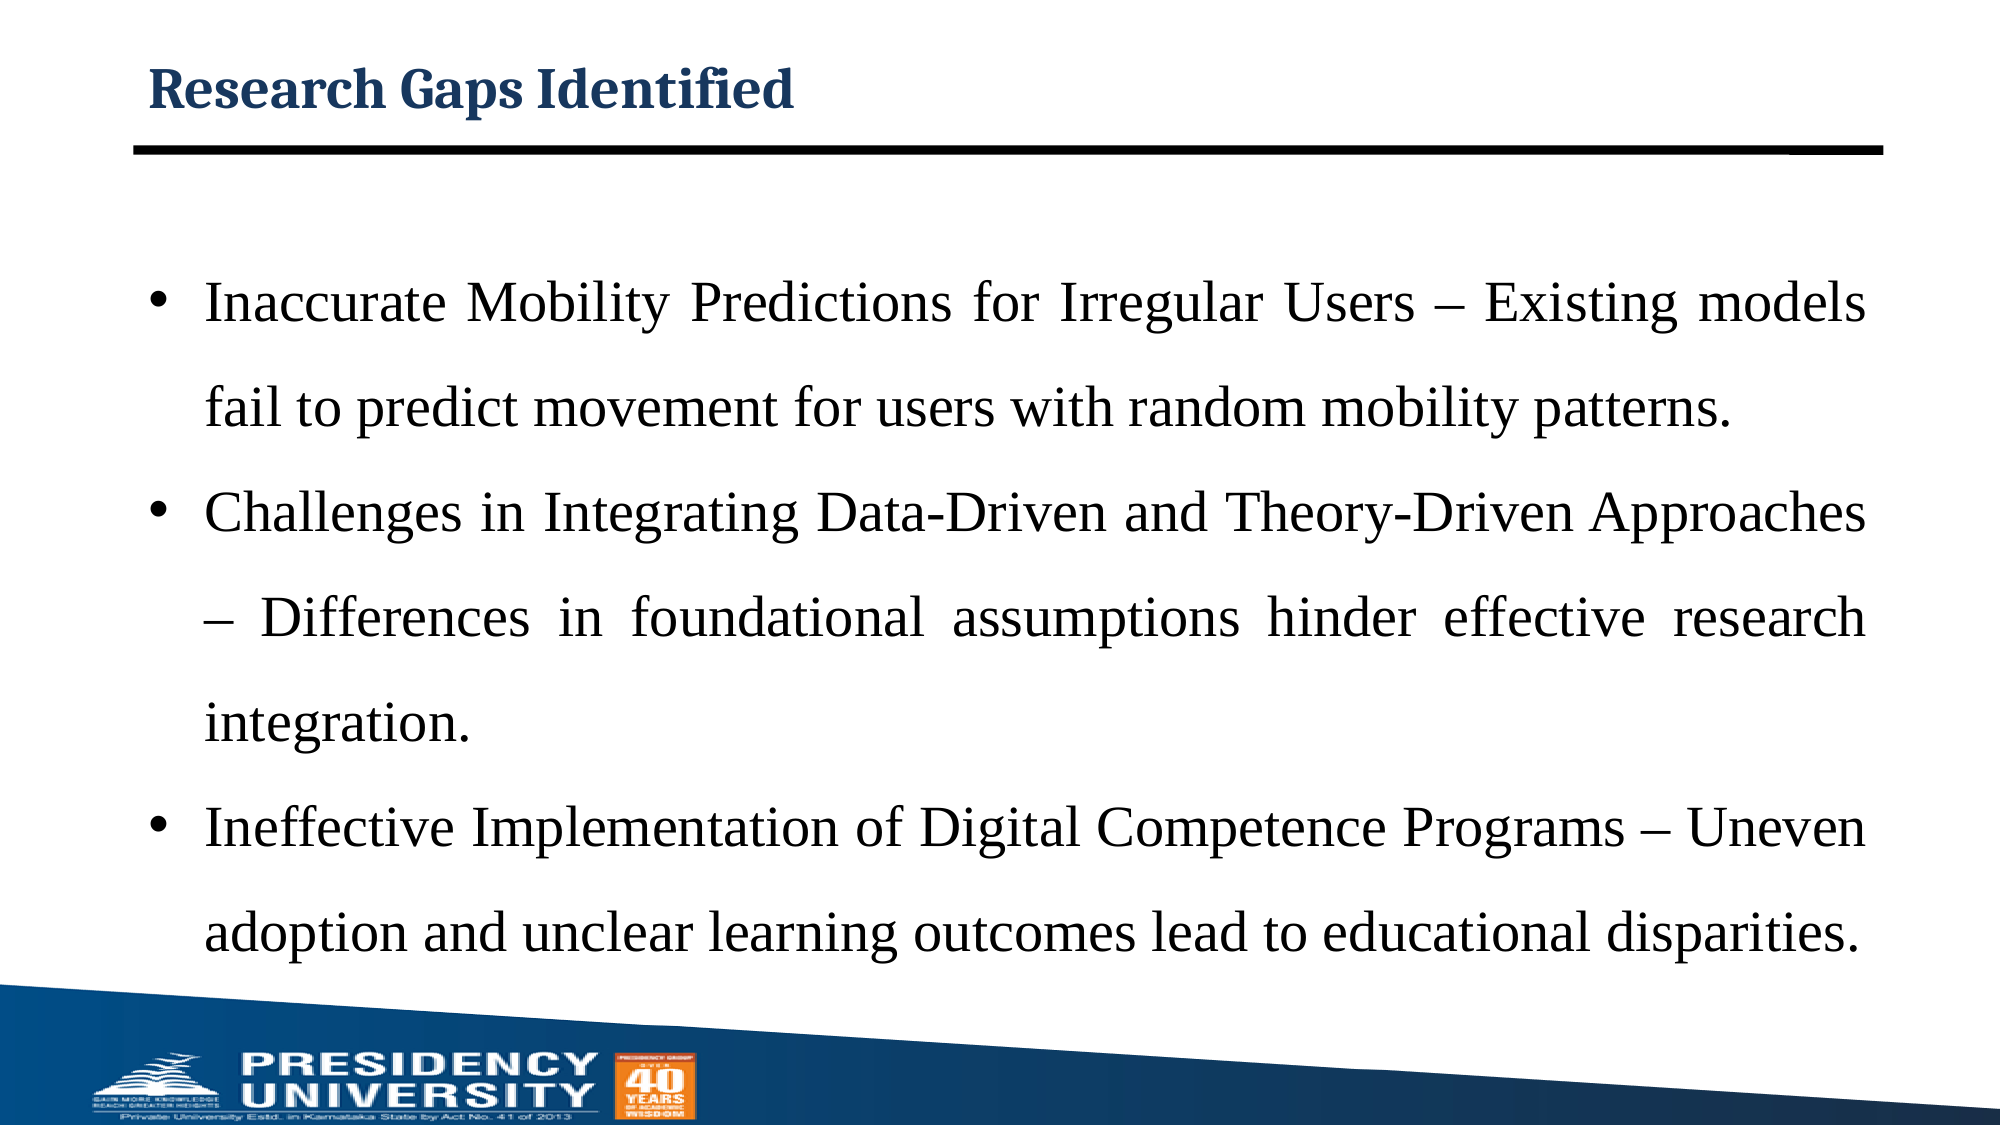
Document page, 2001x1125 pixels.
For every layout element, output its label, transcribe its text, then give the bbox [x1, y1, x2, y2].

title Research Gaps Identified [133, 45, 1884, 125]
picture [0, 982, 2000, 1125]
list Inaccurate Mobility Predictions for Irregular Users – Existing models fail to predict movement for users with random mobility patterns. Challenges in Integrating Data-Driven and Theory-Driven Approaches – Differences in foundational assumptions hinder effective research integration. Ineffective Implementation of Digital Competence Programs – Uneven adoption and unclear learning outcomes lead to educational disparities. [133, 191, 1884, 1001]
